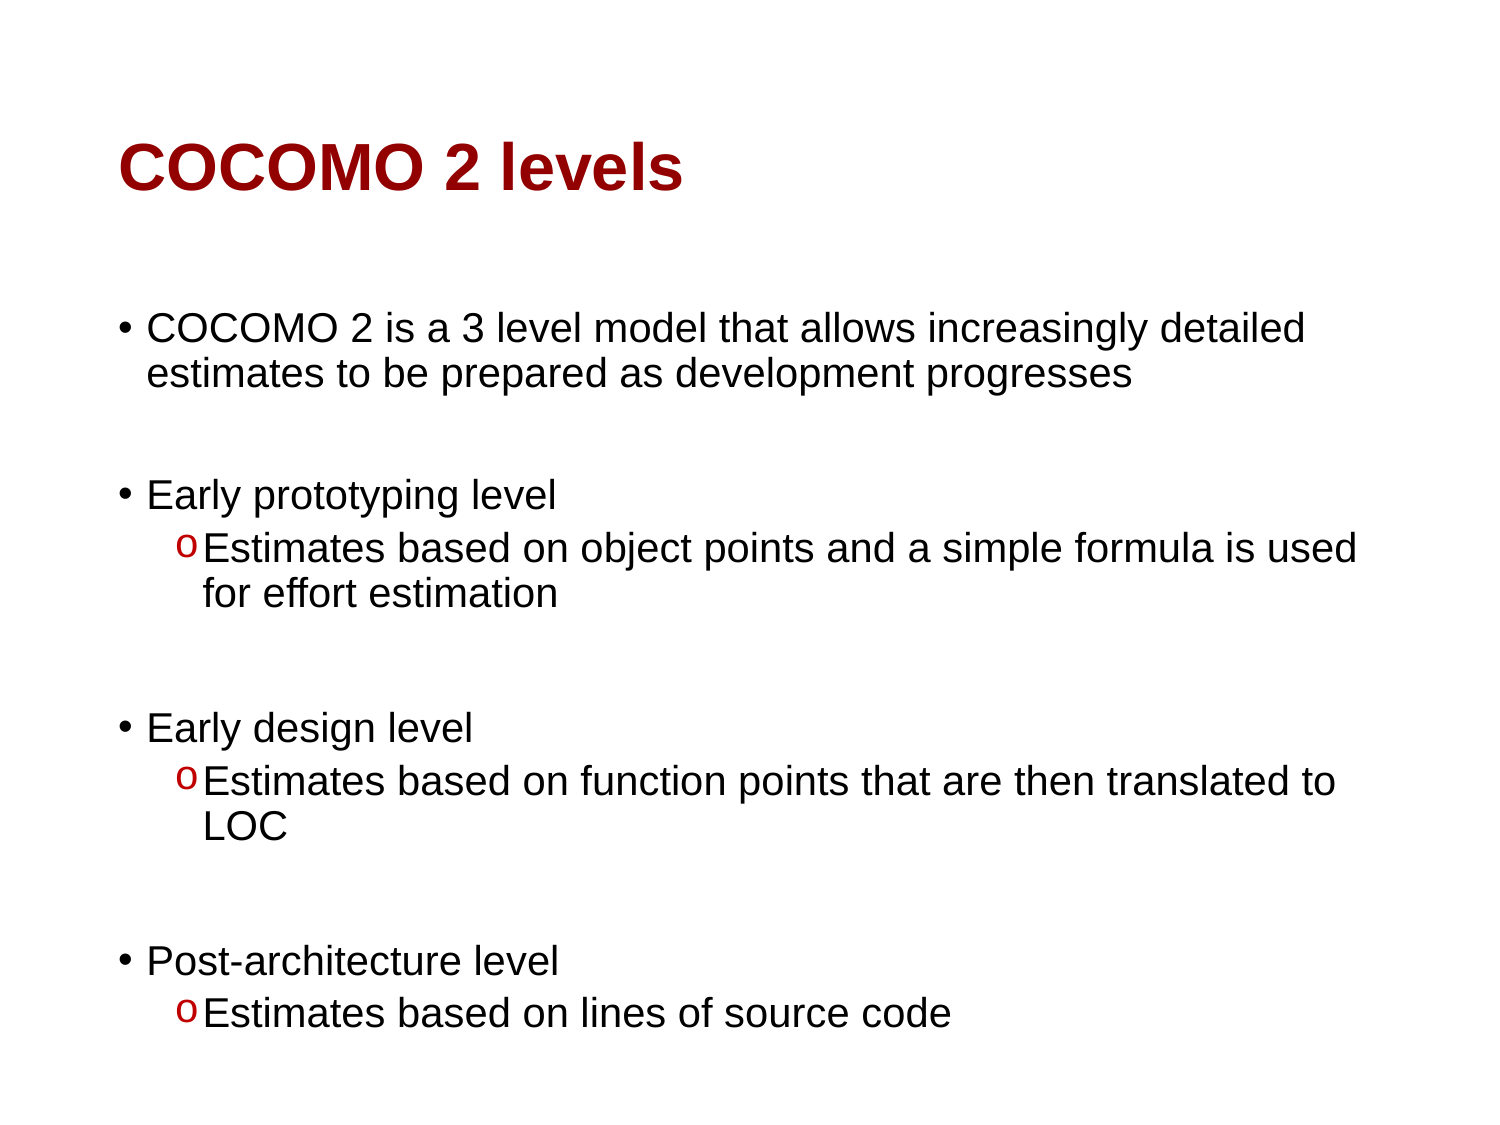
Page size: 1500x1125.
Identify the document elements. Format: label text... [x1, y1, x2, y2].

title COCOMO 2 levels [103, 59, 1397, 278]
list COCOMO 2 is a 3 level model that allows increasingly detailed estimates to be prepared as development progresses Early prototyping level Estimates based on object points and a simple formula is used for effort estimation Early design level Estimates based on function points that are then translated to LOC Post-architecture level Estimates based on lines of source code [103, 299, 1397, 1014]
